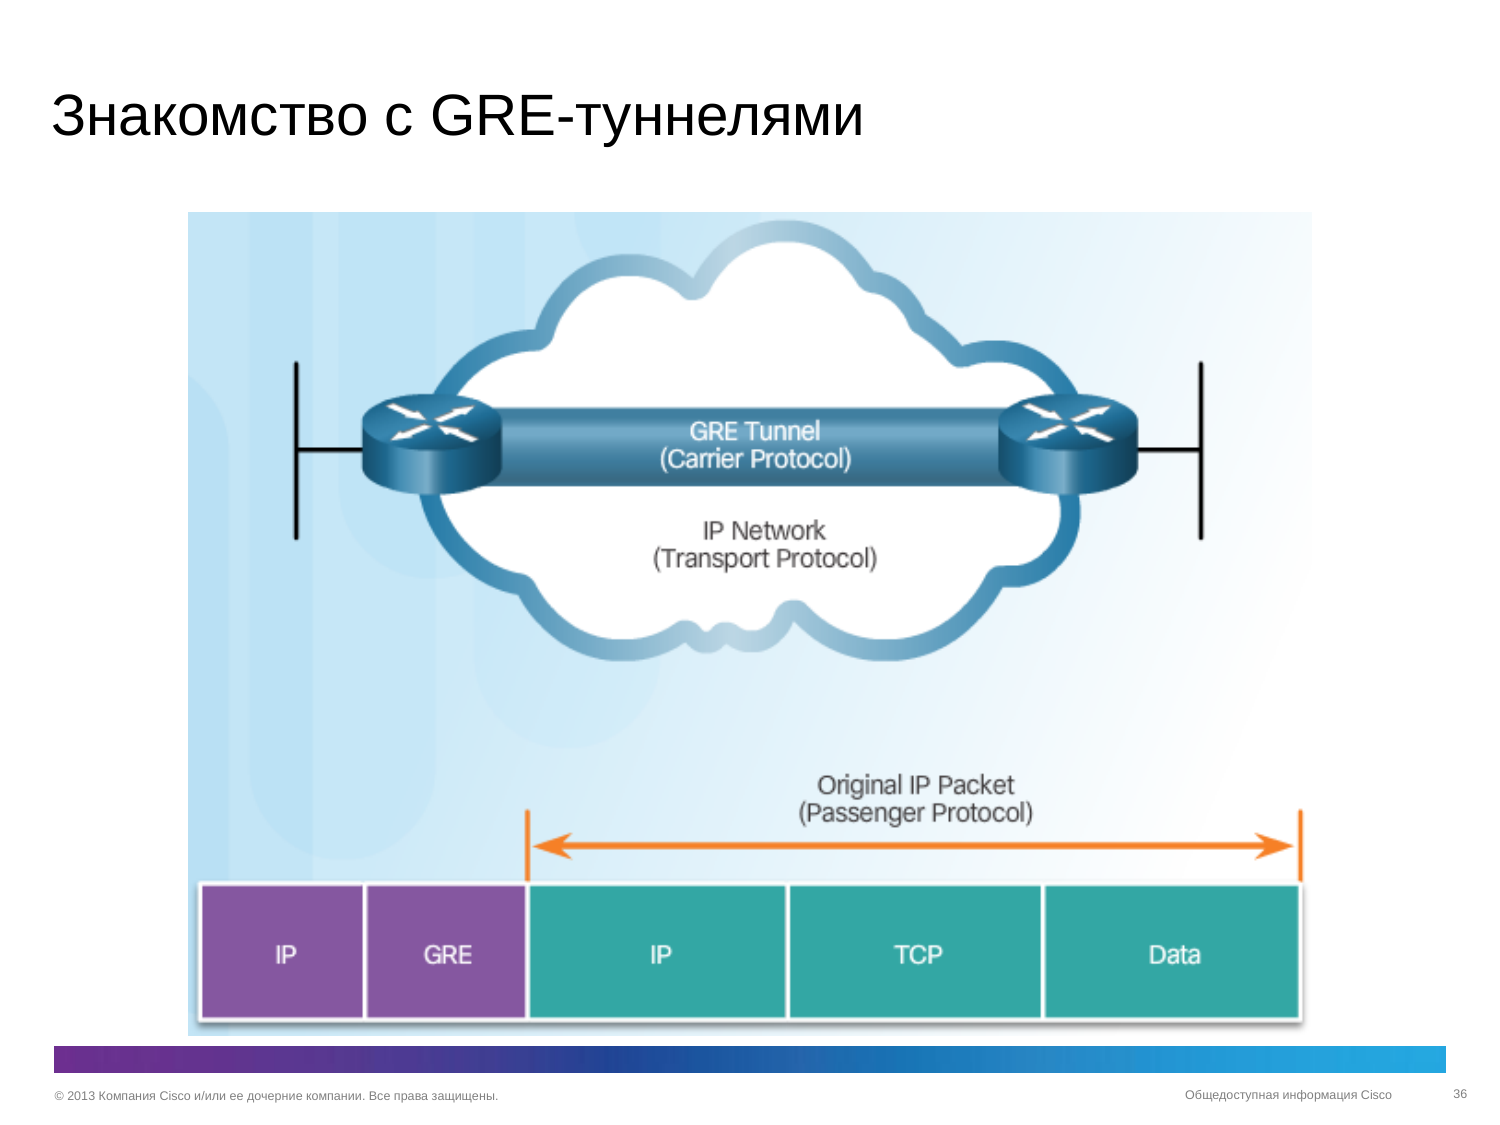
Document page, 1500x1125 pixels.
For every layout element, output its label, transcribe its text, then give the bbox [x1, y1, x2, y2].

title Знакомство с GRE-туннелями [37, 17, 1447, 155]
picture [188, 212, 1312, 1037]
picture [54, 1046, 1446, 1073]
